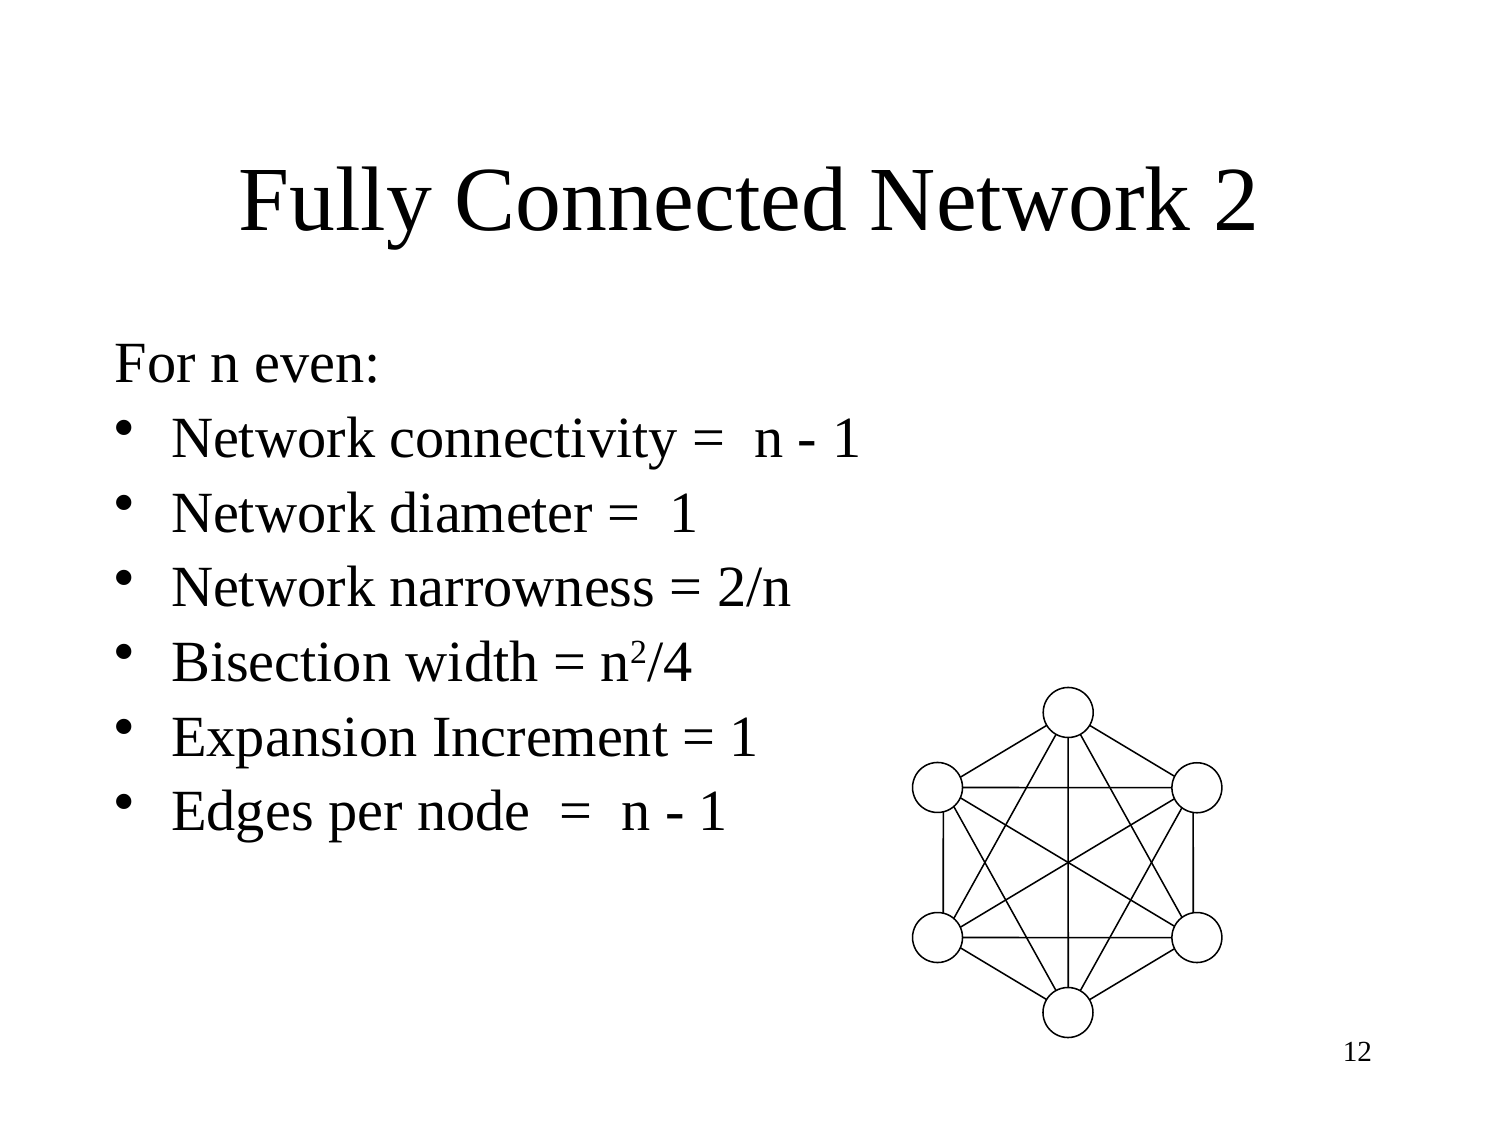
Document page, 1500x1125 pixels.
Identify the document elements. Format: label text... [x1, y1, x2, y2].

title Fully Connected Network 2 [112, 99, 1388, 288]
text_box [912, 687, 1223, 1038]
list For n even: Network connectivity = n - 1 Network diameter = 1 Network narrowness = 2/n Bisection width = n2/4 Expansion Increment = 1 Edges per node = n - 1 [99, 324, 1100, 900]
slide_number 12 [1074, 1024, 1388, 1101]
